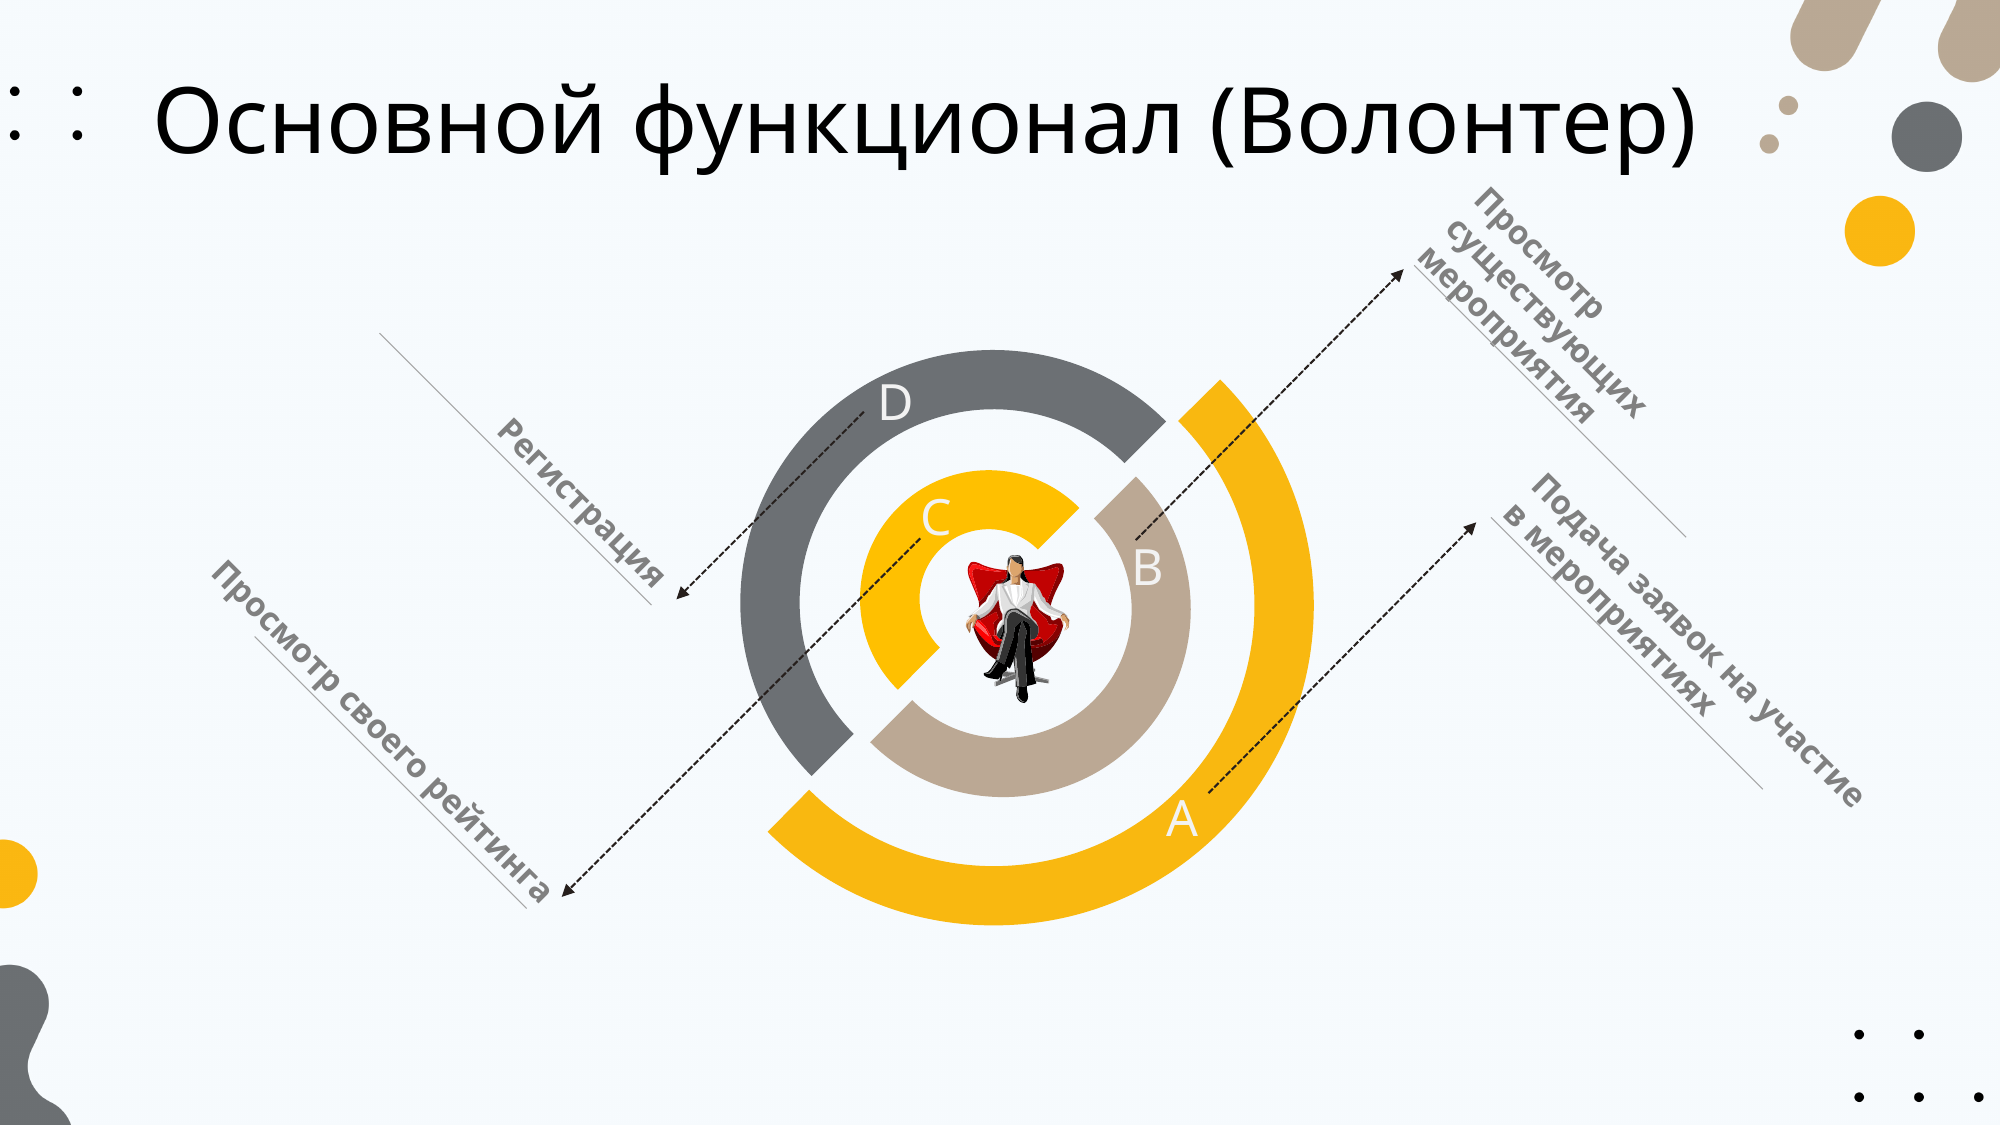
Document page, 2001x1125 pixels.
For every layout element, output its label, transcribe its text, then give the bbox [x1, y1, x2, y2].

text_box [767, 379, 1314, 926]
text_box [715, 325, 1167, 776]
text_box [1293, 294, 1377, 379]
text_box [847, 457, 1080, 690]
text_box [561, 742, 715, 897]
text_box [676, 559, 715, 600]
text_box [100, 688, 642, 748]
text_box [870, 476, 1210, 816]
title Основной функционал (Волонтер) [137, 59, 1863, 188]
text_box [339, 425, 734, 485]
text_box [1437, 608, 1943, 708]
picture [0, 0, 2000, 1125]
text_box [1377, 290, 1806, 430]
text_box [1381, 269, 1404, 290]
text_box [1314, 522, 1477, 688]
